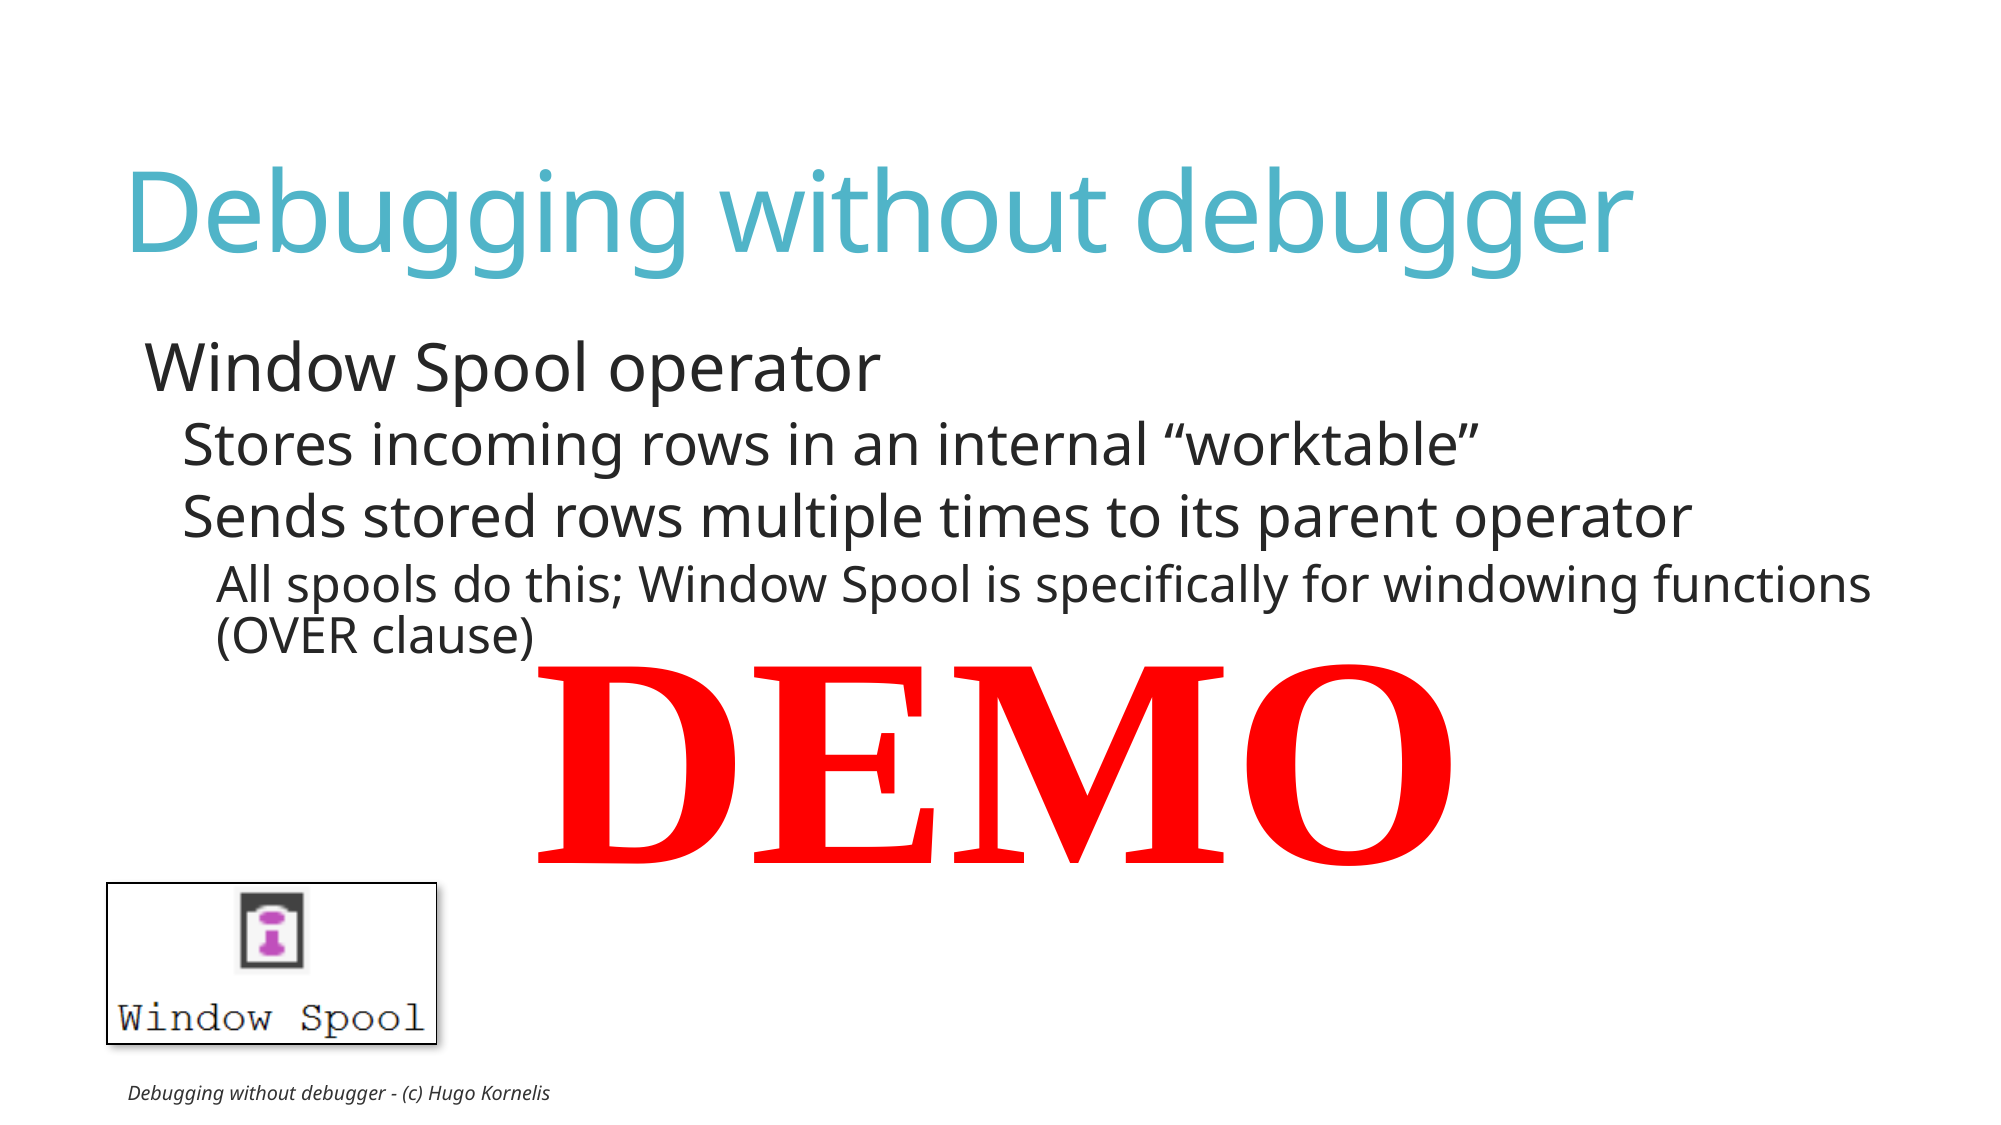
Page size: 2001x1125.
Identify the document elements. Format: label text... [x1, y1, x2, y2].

list Window Spool operator Stores incoming rows in an internal “worktable” Sends stored rows multiple times to its parent operator All spools do this; Window Spool is specifically for windowing functions (OVER clause) [111, 329, 1965, 948]
footer Debugging without debugger - (c) Hugo Kornelis [112, 1075, 1875, 1113]
picture [107, 883, 437, 1044]
text_box DEMO [388, 562, 1612, 925]
title Debugging without debugger [107, 81, 1875, 354]
